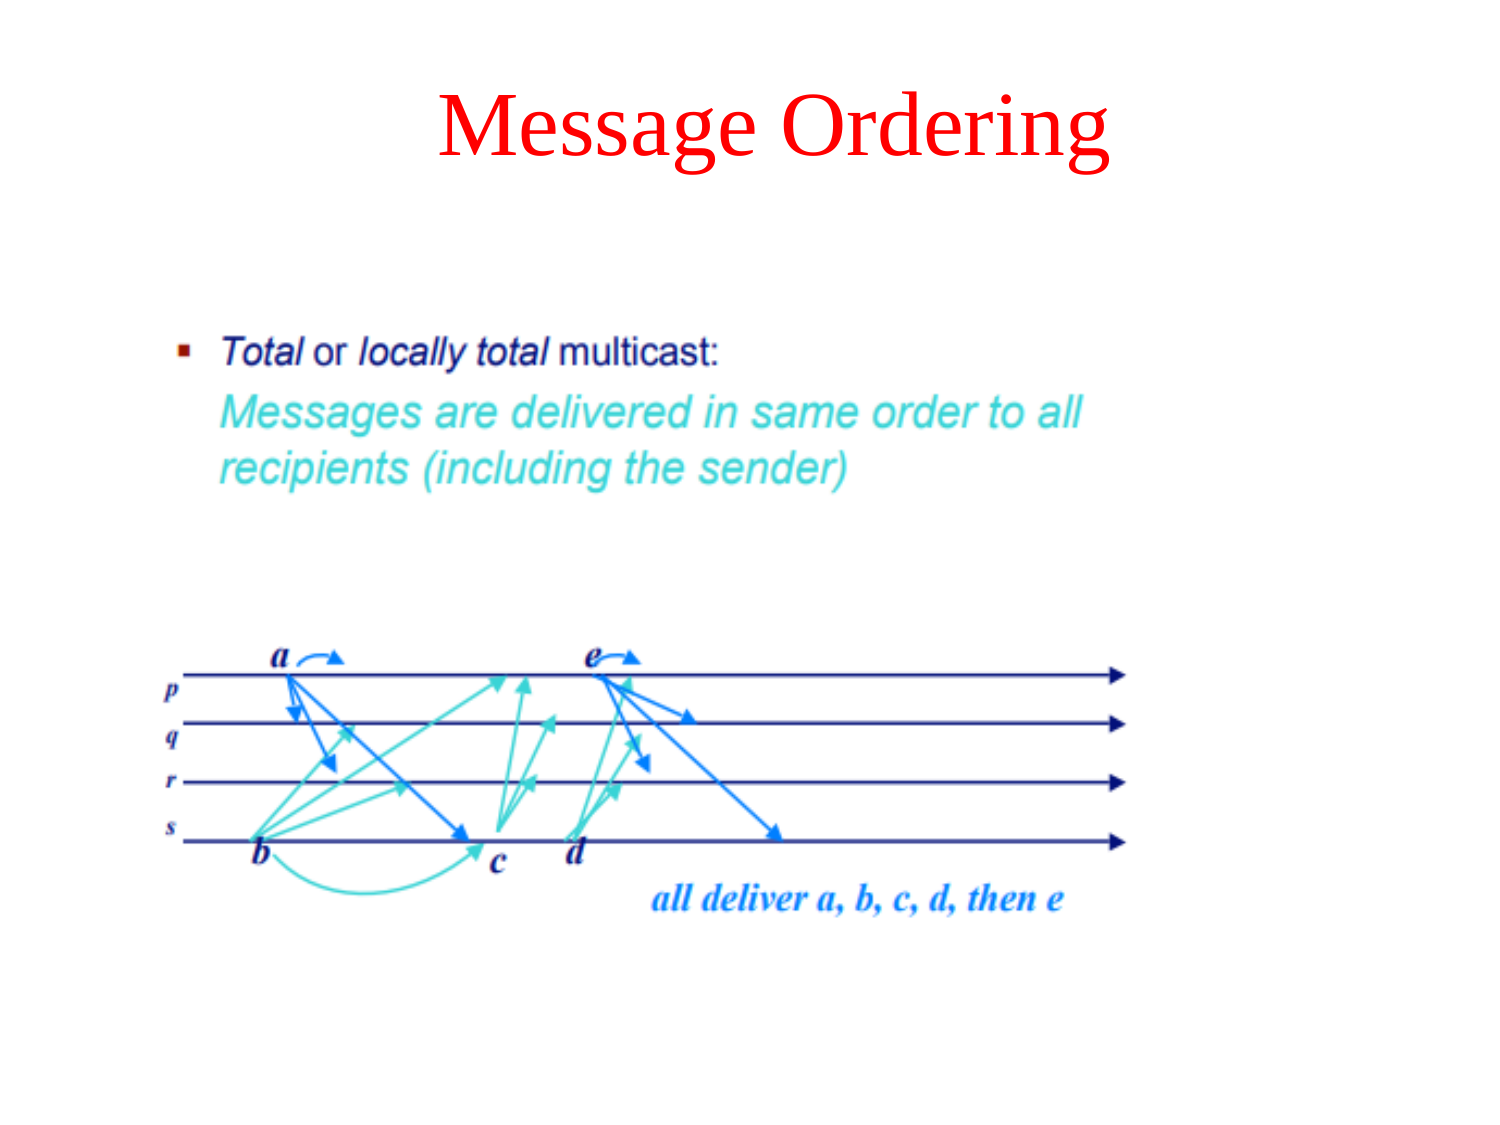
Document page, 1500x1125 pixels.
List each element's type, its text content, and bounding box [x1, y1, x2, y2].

picture [162, 320, 1142, 938]
text_box Message Ordering [24, 24, 1500, 213]
